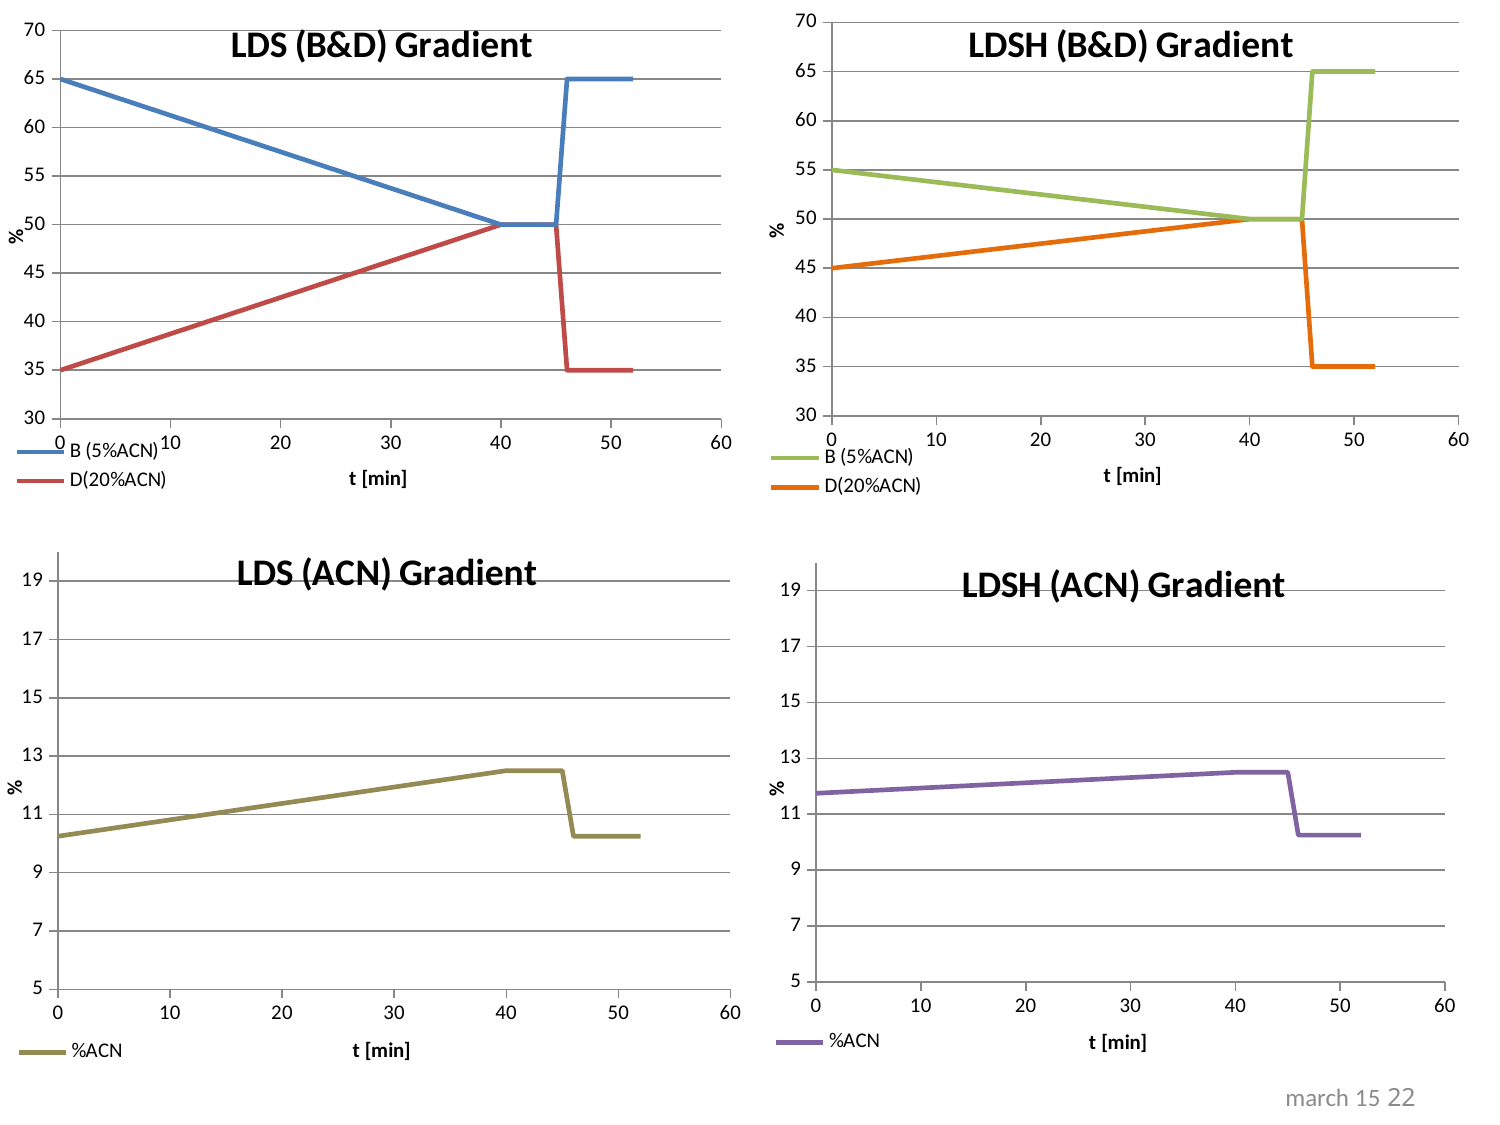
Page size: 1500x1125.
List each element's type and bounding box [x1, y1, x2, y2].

chart [0, 526, 1486, 1095]
slide_number [1080, 1091, 1431, 1125]
chart [0, 0, 1500, 511]
